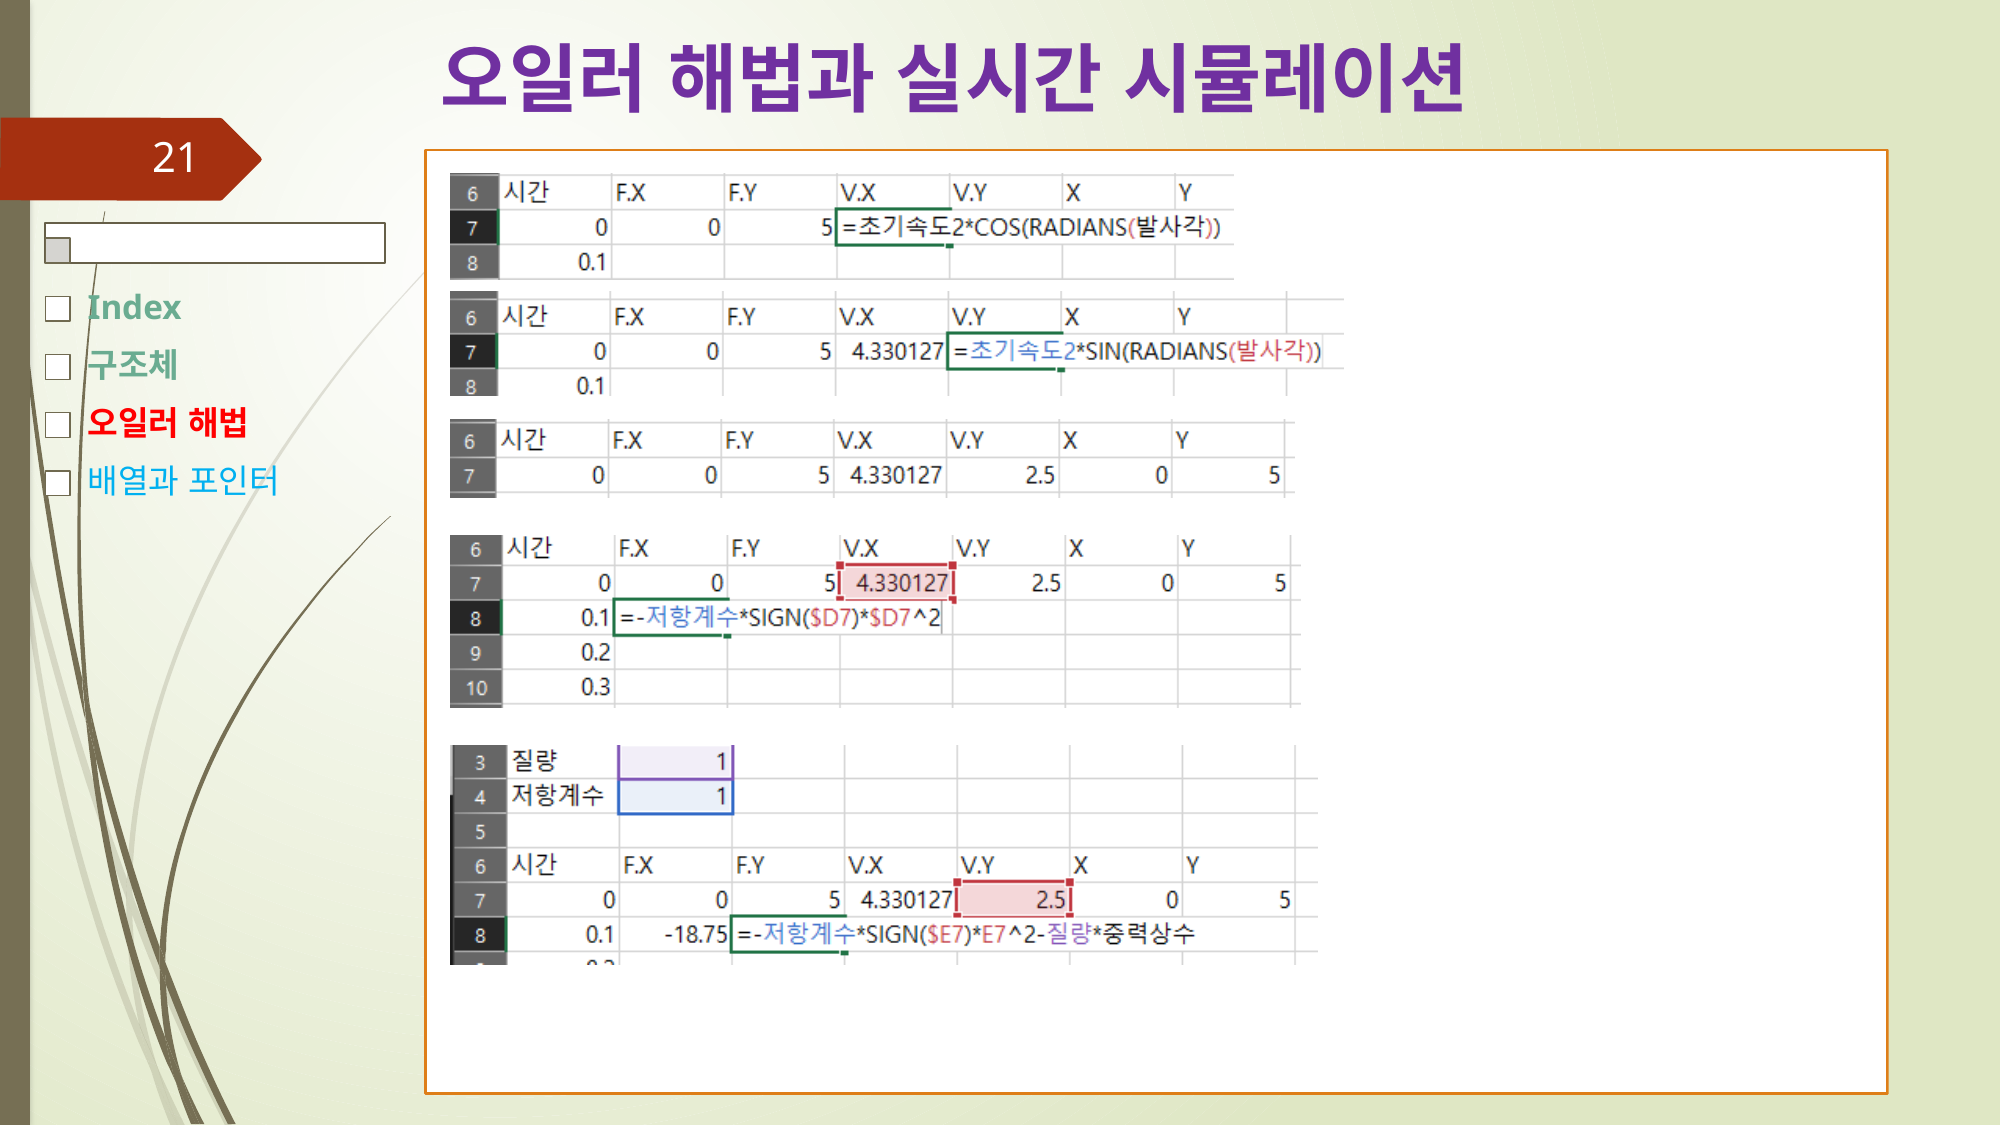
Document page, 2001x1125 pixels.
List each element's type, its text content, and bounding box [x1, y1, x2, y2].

picture [450, 291, 1344, 397]
slide_number 21 [87, 129, 216, 150]
picture [450, 535, 1302, 708]
picture [450, 173, 1234, 280]
picture [450, 745, 1319, 965]
picture [450, 419, 1295, 498]
title 오일러 해법과 실시간 시뮬레이션 [425, 24, 1888, 130]
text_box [44, 150, 386, 513]
